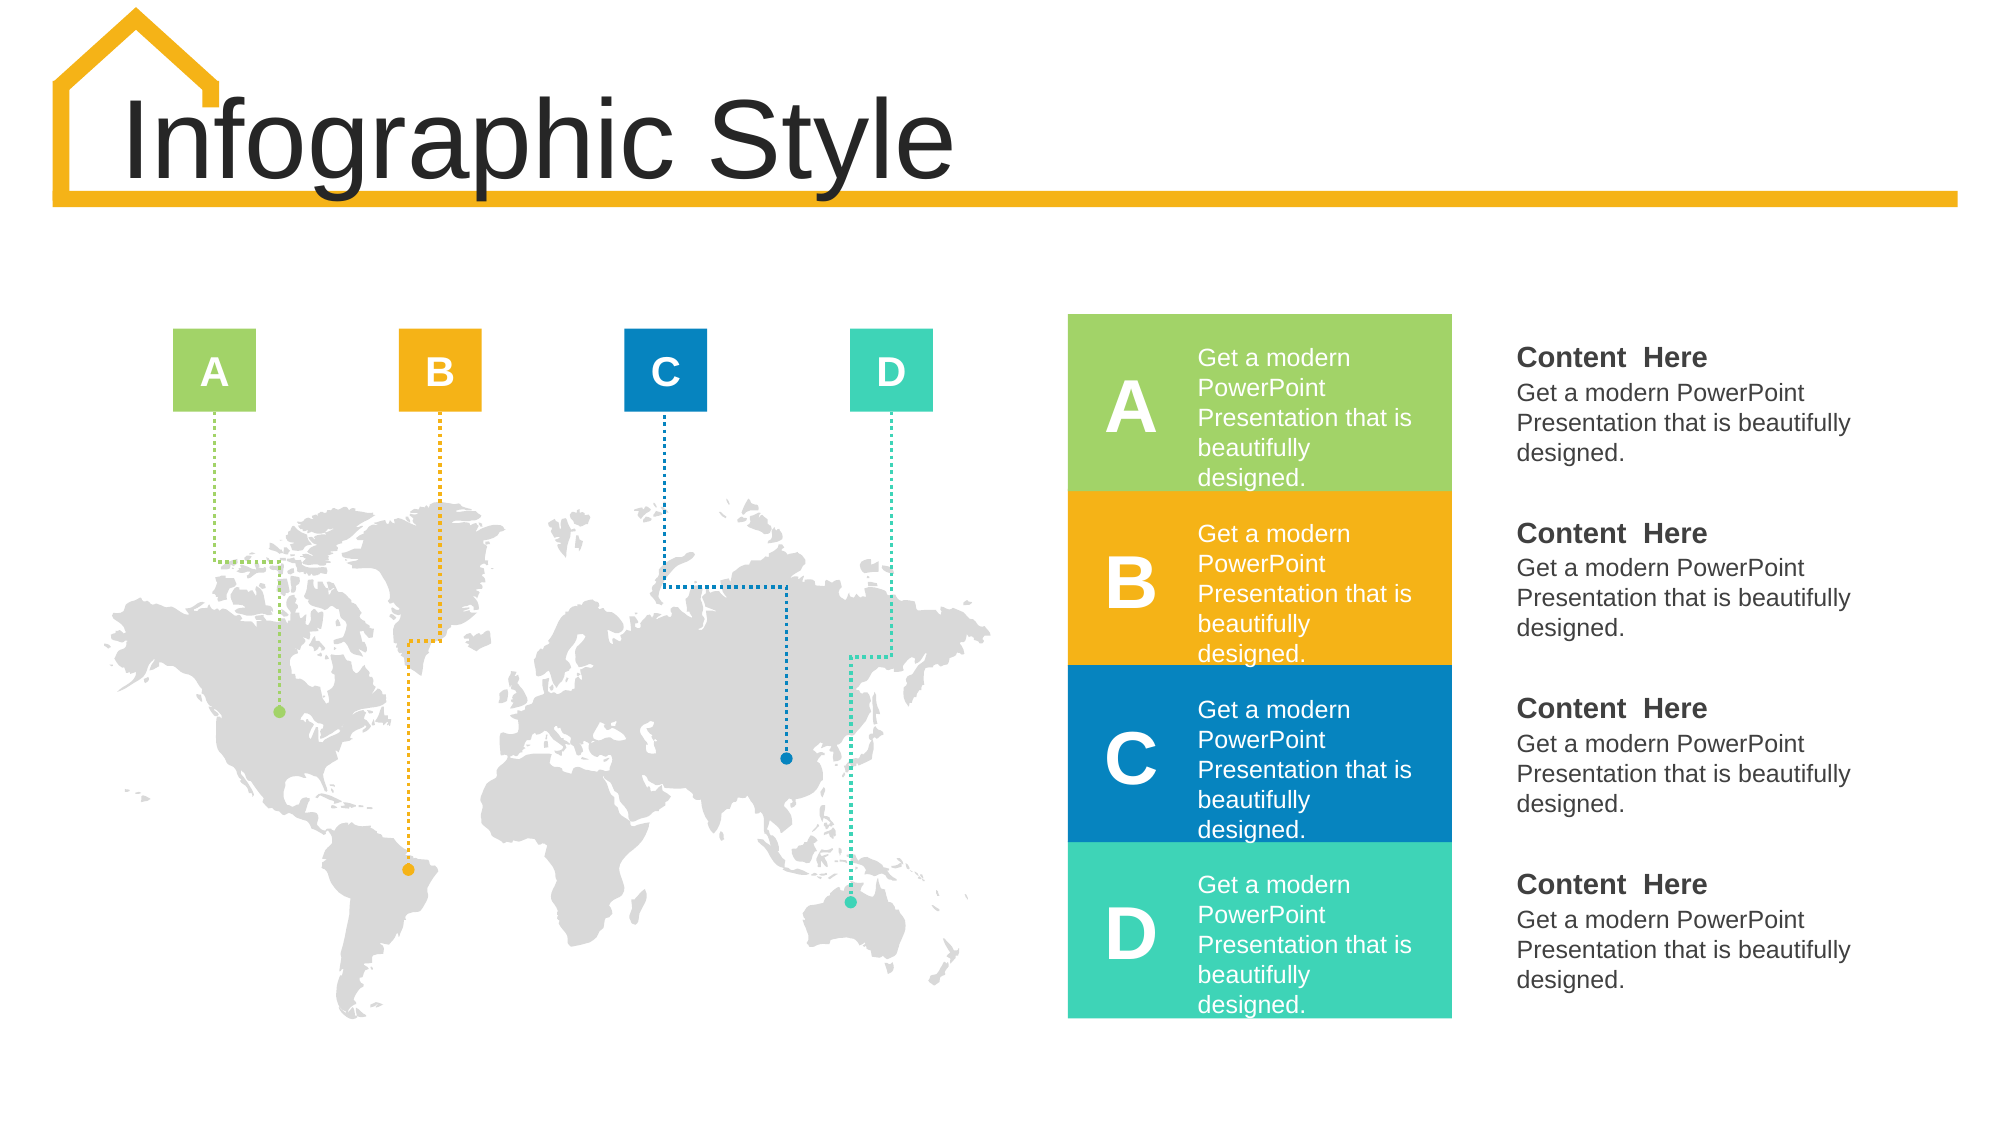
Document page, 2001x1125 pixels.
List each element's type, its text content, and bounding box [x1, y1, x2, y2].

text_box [104, 498, 991, 1019]
text_box D [849, 328, 934, 413]
text_box [1067, 313, 1453, 492]
list Infographic Style [105, 82, 1952, 202]
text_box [1501, 857, 1892, 1003]
text_box B [1090, 526, 1169, 631]
text_box A [172, 328, 257, 413]
text_box Get a modern PowerPoint Presentation that is beautifully designed. [1182, 685, 1439, 851]
text_box Get a modern PowerPoint Presentation that is beautifully designed. [1182, 334, 1439, 499]
text_box [1067, 843, 1453, 1019]
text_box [1501, 681, 1892, 827]
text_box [195, 624, 625, 657]
text_box D [1090, 877, 1169, 983]
text_box B [398, 328, 483, 413]
text_box [1067, 492, 1453, 664]
text_box Get a modern PowerPoint Presentation that is beautifully designed. [1182, 861, 1439, 1027]
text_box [553, 525, 898, 648]
text_box C [623, 328, 708, 413]
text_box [1501, 506, 1892, 651]
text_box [1501, 330, 1892, 475]
text_box C [1090, 701, 1169, 807]
text_box Get a modern PowerPoint Presentation that is beautifully designed. [1182, 510, 1439, 675]
text_box [1067, 664, 1453, 843]
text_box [96, 529, 398, 595]
text_box A [1090, 350, 1169, 456]
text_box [625, 636, 1117, 678]
